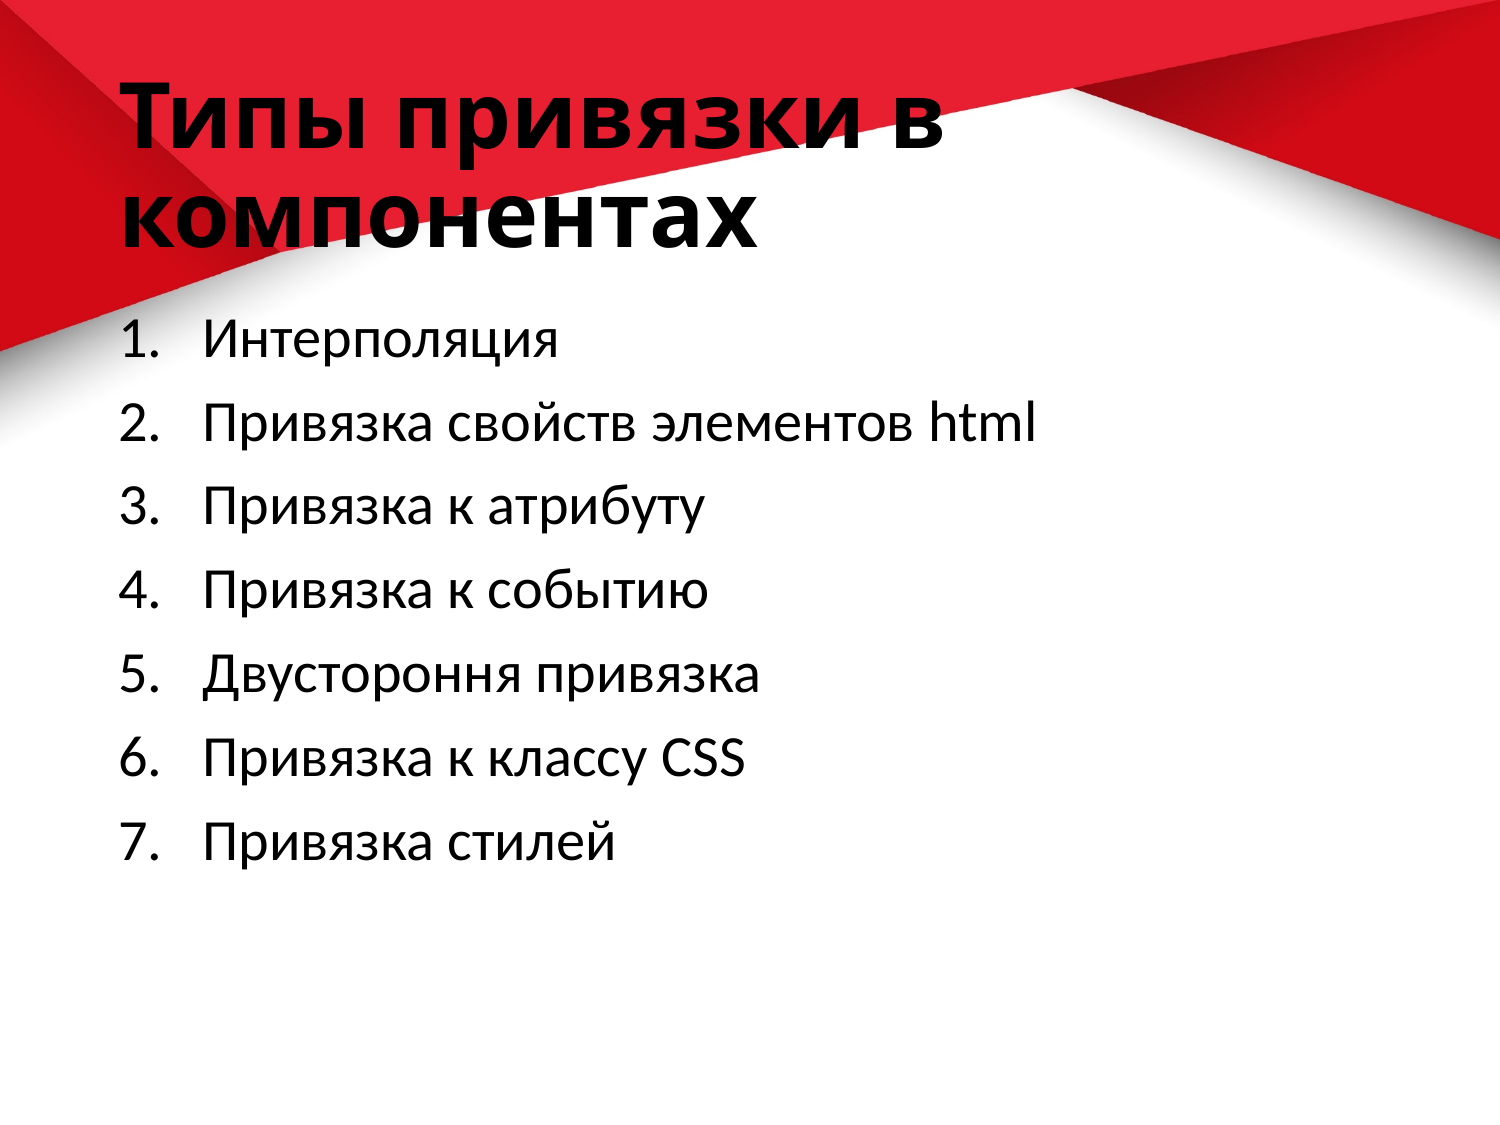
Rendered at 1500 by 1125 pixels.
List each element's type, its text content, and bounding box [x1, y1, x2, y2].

title Типы привязки в компонентах [103, 59, 1397, 278]
picture [0, 0, 1500, 1125]
list Интерполяция Привязка свойств элементов html Привязка к атрибуту Привязка к событию Двустороння привязка Привязка к классу CSS Привязка стилей [103, 299, 1397, 1014]
